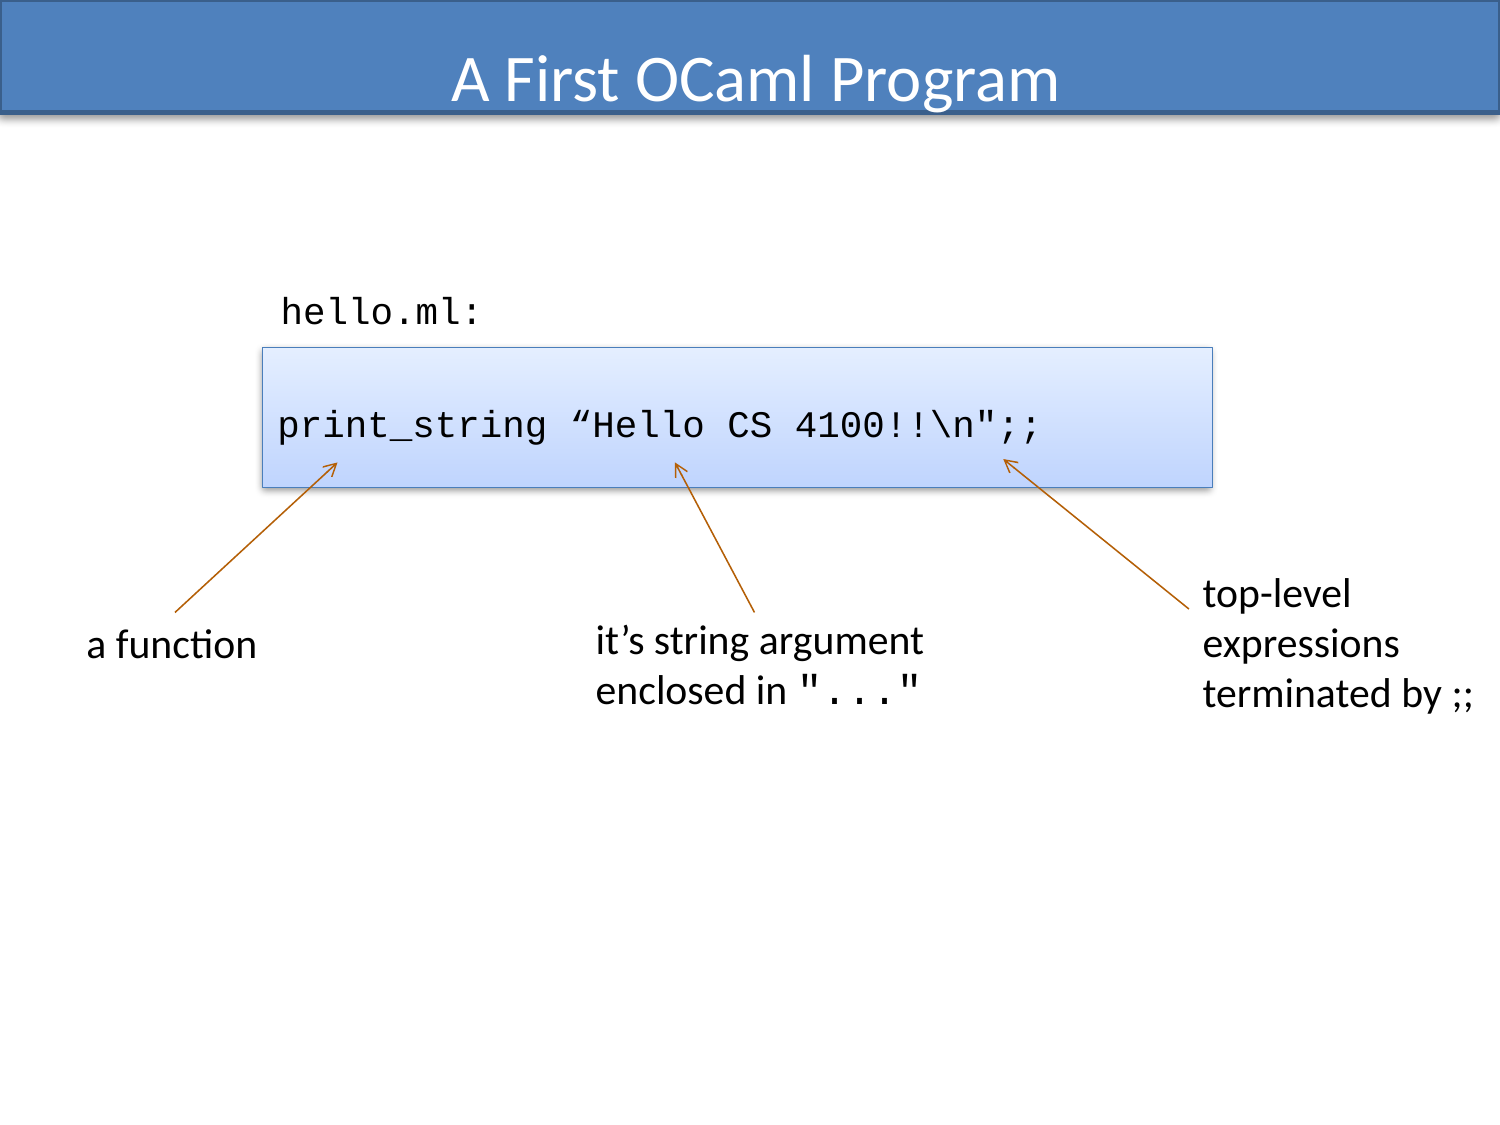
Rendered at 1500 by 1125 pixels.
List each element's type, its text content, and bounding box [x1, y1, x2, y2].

text_box print_string “Hello CS 4100!!\n";; [262, 347, 1213, 488]
text_box it’s string argument enclosed in "..." [580, 605, 940, 721]
text_box hello.ml: [265, 279, 499, 340]
text_box top-level expressions terminated by ;; [1187, 558, 1490, 724]
title A First OCaml Program [81, 0, 1432, 169]
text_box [174, 462, 338, 613]
text_box a function [71, 609, 273, 674]
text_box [674, 462, 755, 613]
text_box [1003, 458, 1190, 610]
